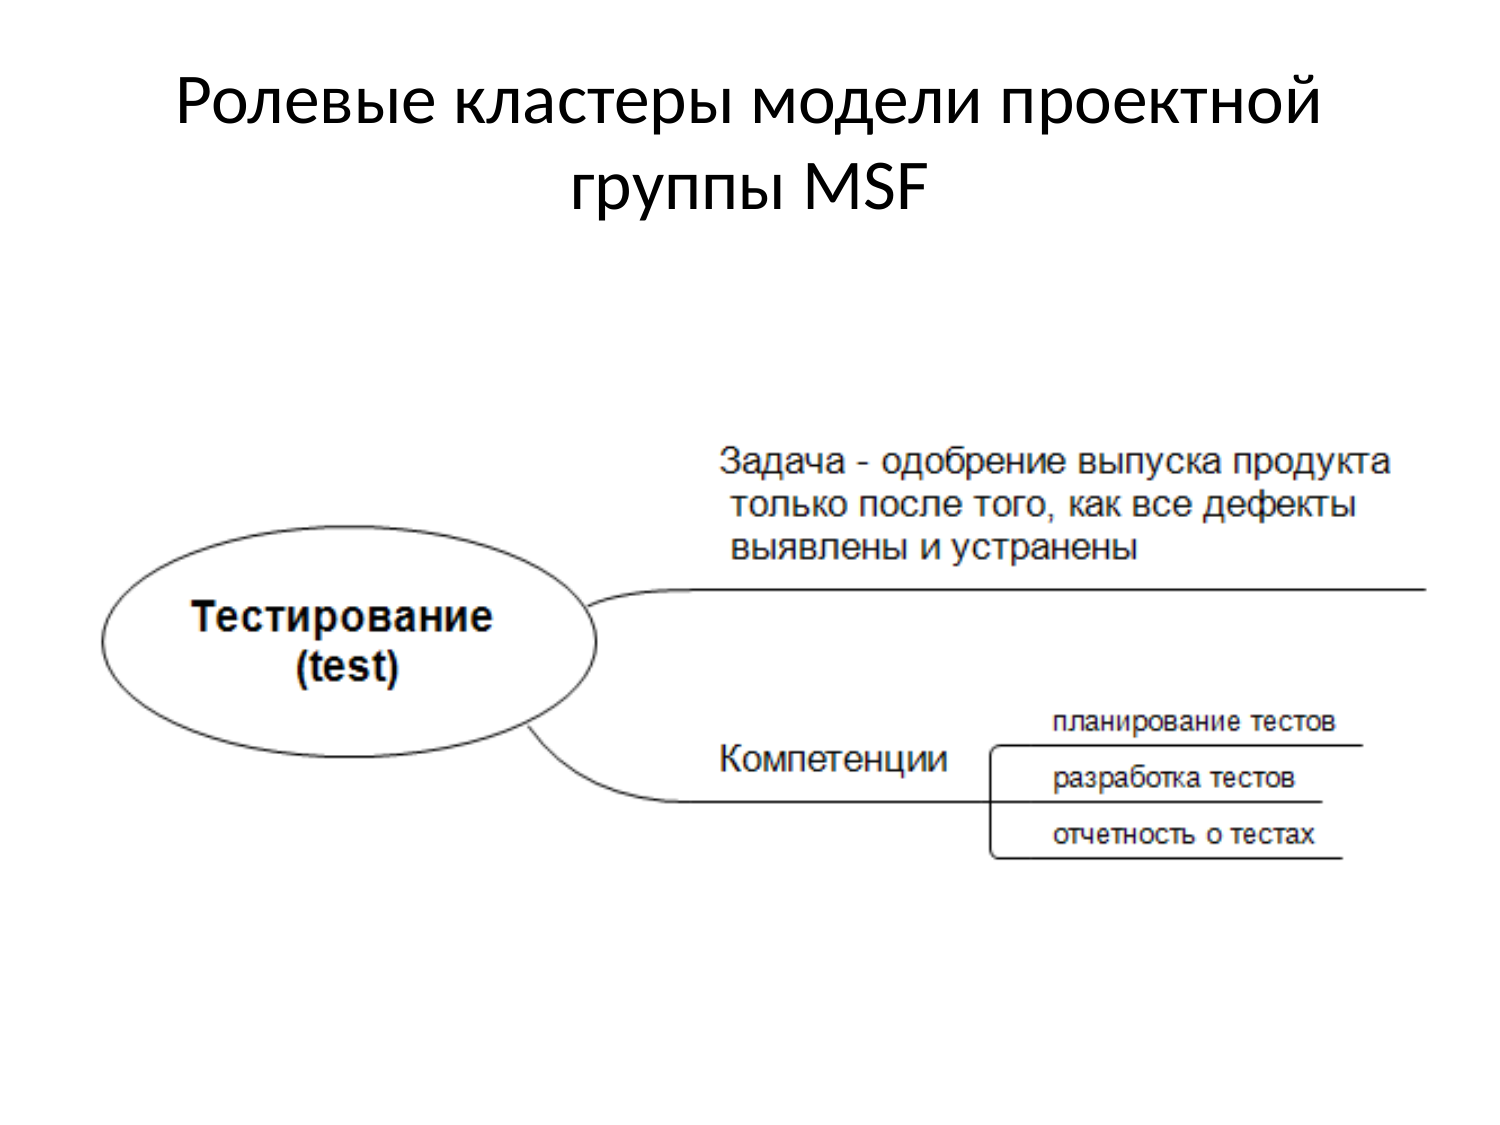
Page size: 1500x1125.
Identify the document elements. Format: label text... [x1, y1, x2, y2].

text_box Ролевые кластеры модели проектной группы MSF [74, 45, 1425, 233]
picture [66, 386, 1463, 894]
